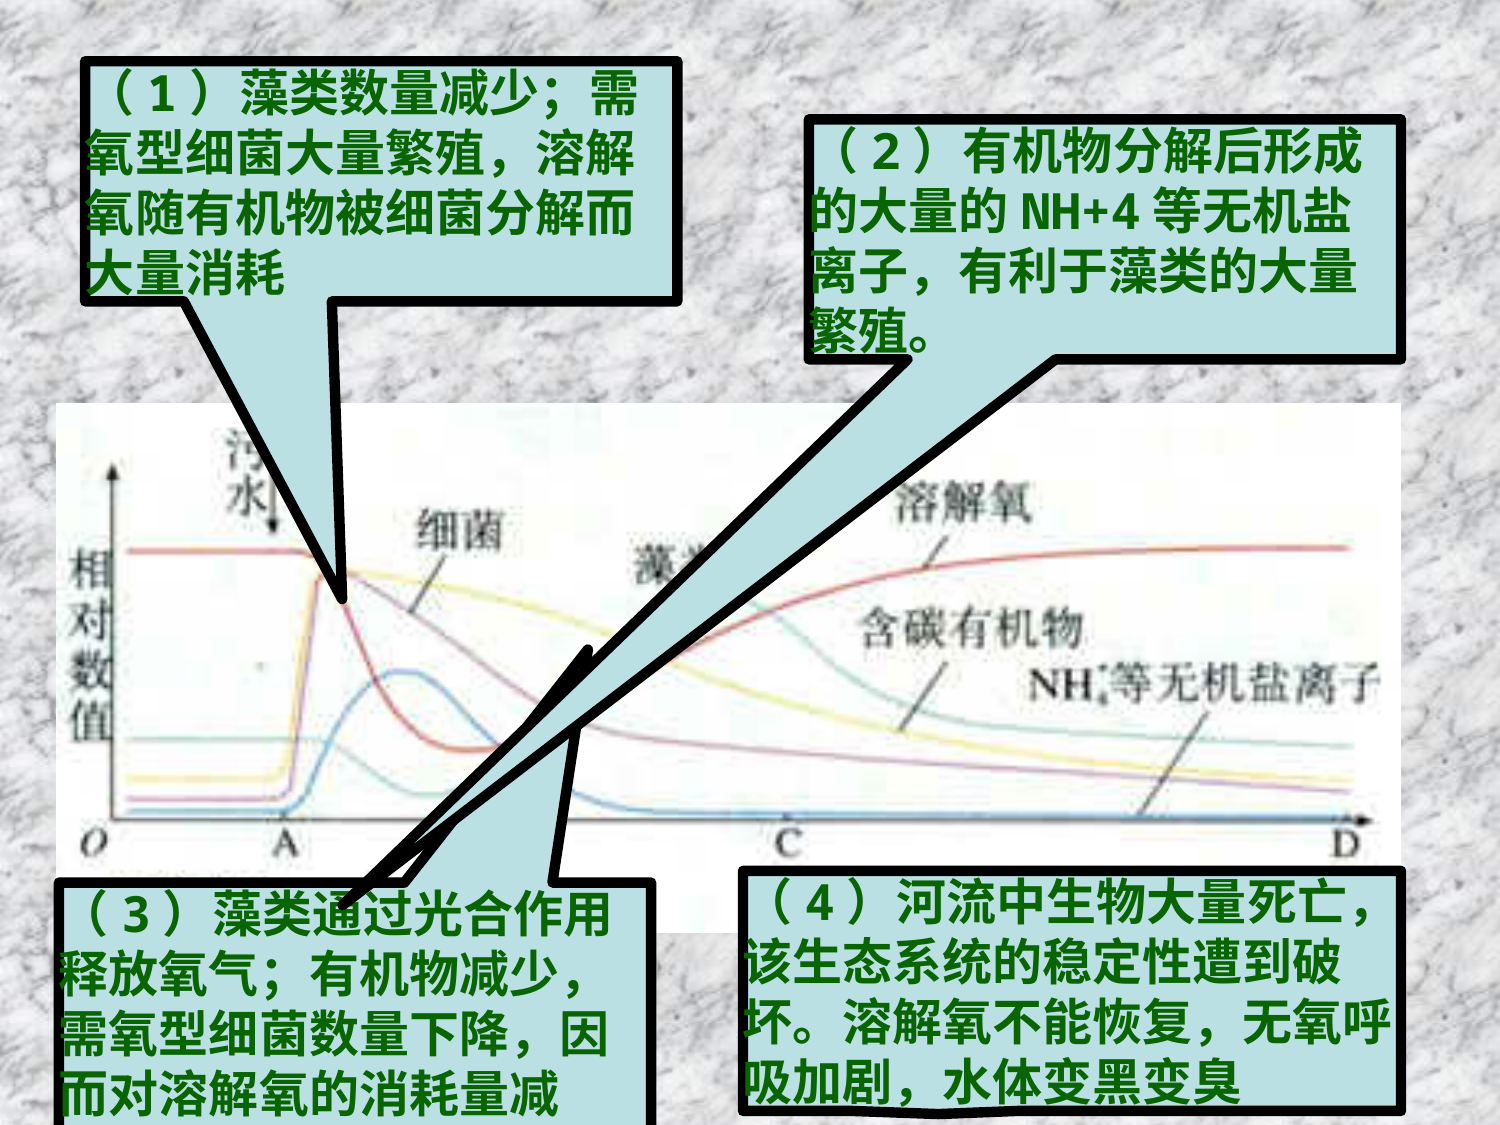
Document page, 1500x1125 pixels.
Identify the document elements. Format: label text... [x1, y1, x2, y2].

text_box 。 [257, 23, 743, 99]
text_box （2）有机物分解后形成的大量的NH+4等无机盐离子，有利于藻类的大量繁殖。 [808, 119, 1402, 401]
text_box （3）藻类通过光合作用释放氧气；有机物减少，需氧型细菌数量下降，因而对溶解氧的消耗量减少。 [58, 941, 652, 1125]
picture [0, 0, 1500, 1125]
text_box （4）河流中生物大量死亡，该生态系统的稳定性遭到破坏。溶解氧不能恢复，无氧呼吸加剧，水体变黑变臭 [742, 940, 1402, 1115]
text_box （1）藻类数量减少；需氧型细菌大量繁殖，溶解氧随有机物被细菌分解而大量消耗 [85, 61, 678, 401]
